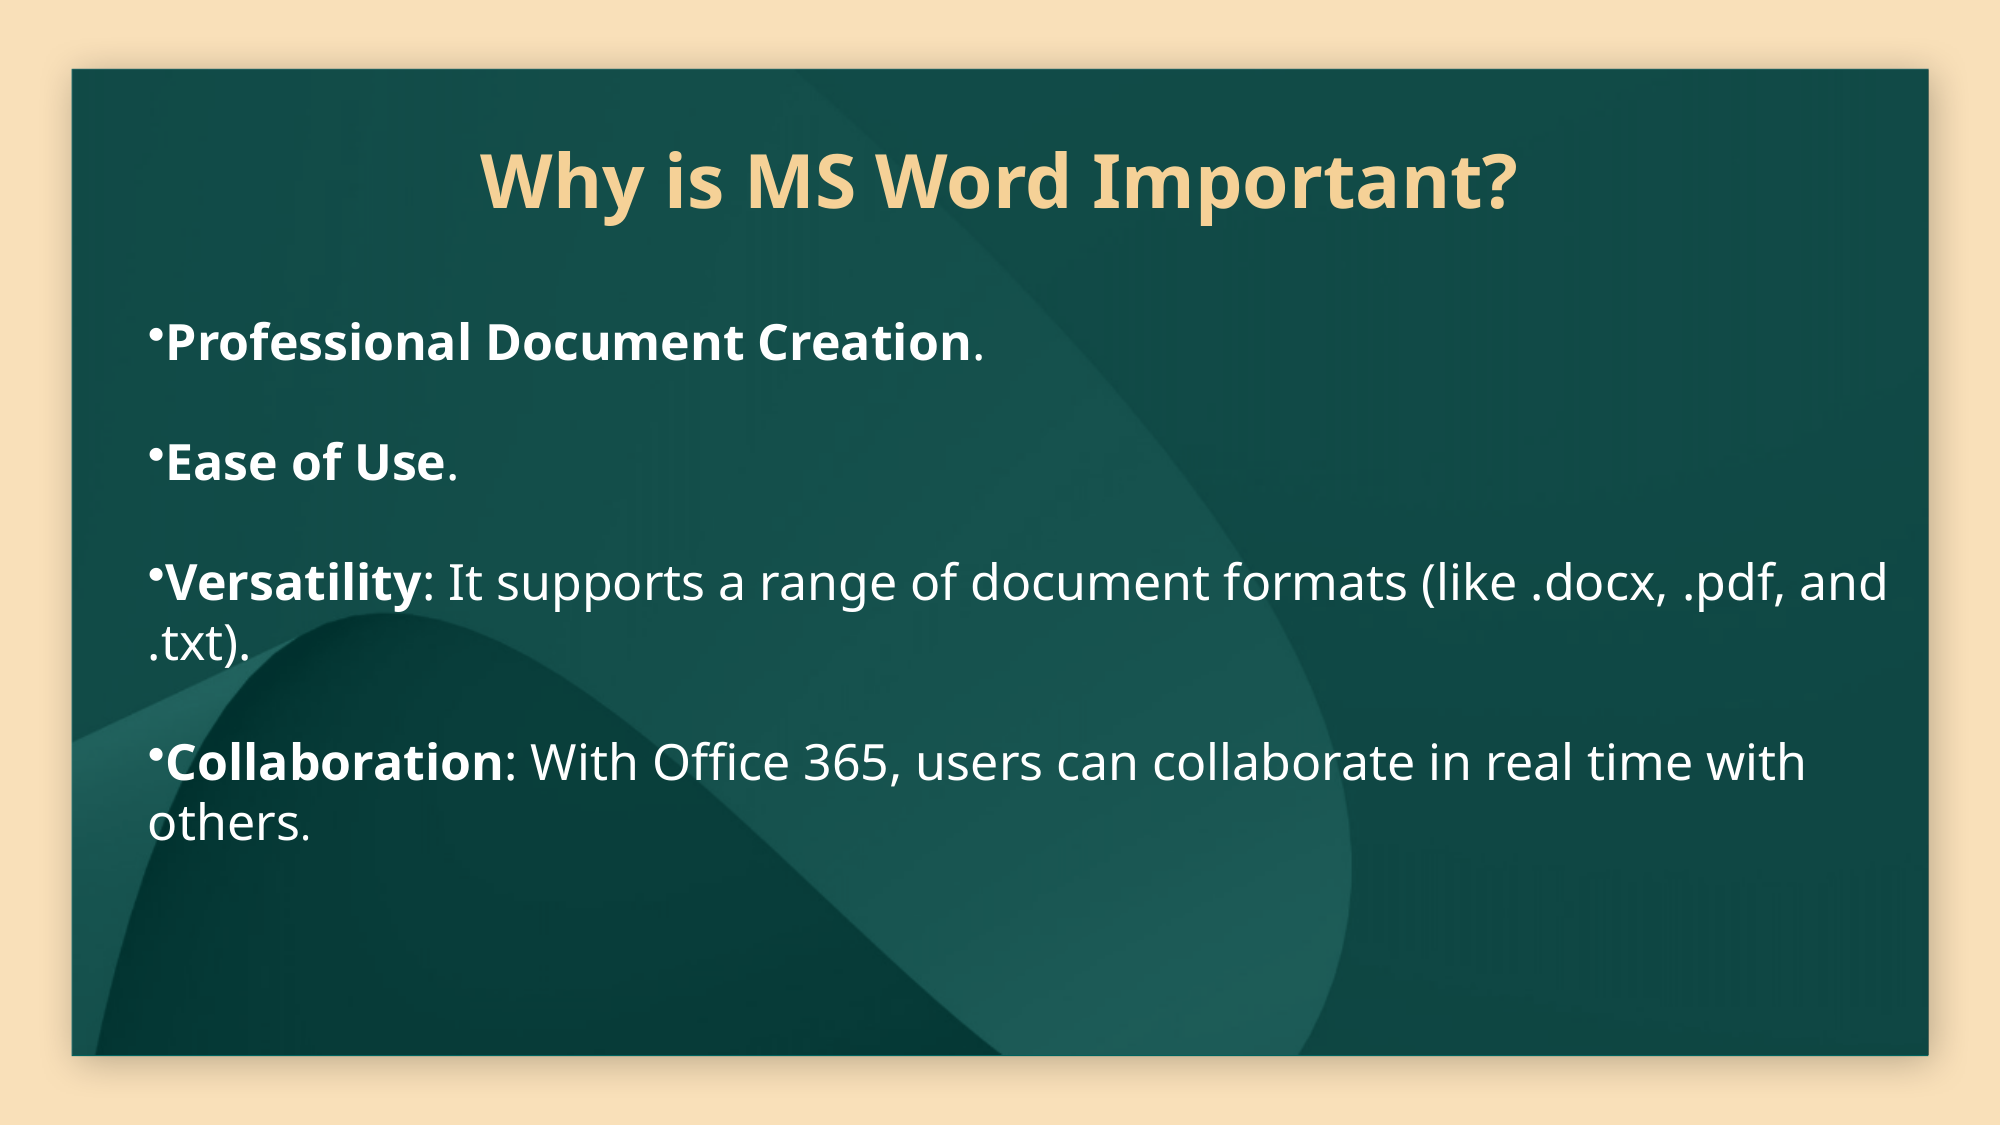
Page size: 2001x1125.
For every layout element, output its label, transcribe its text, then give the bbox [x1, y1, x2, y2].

text_box Professional Document Creation. Ease of Use. Versatility: It supports a range of document formats (like .docx, .pdf, and .txt). Collaboration: With Office 365, users can collaborate in real time with others. [132, 303, 1909, 859]
subtitle [157, 524, 1983, 1125]
title Why is MS Word Important? [132, 84, 1868, 232]
